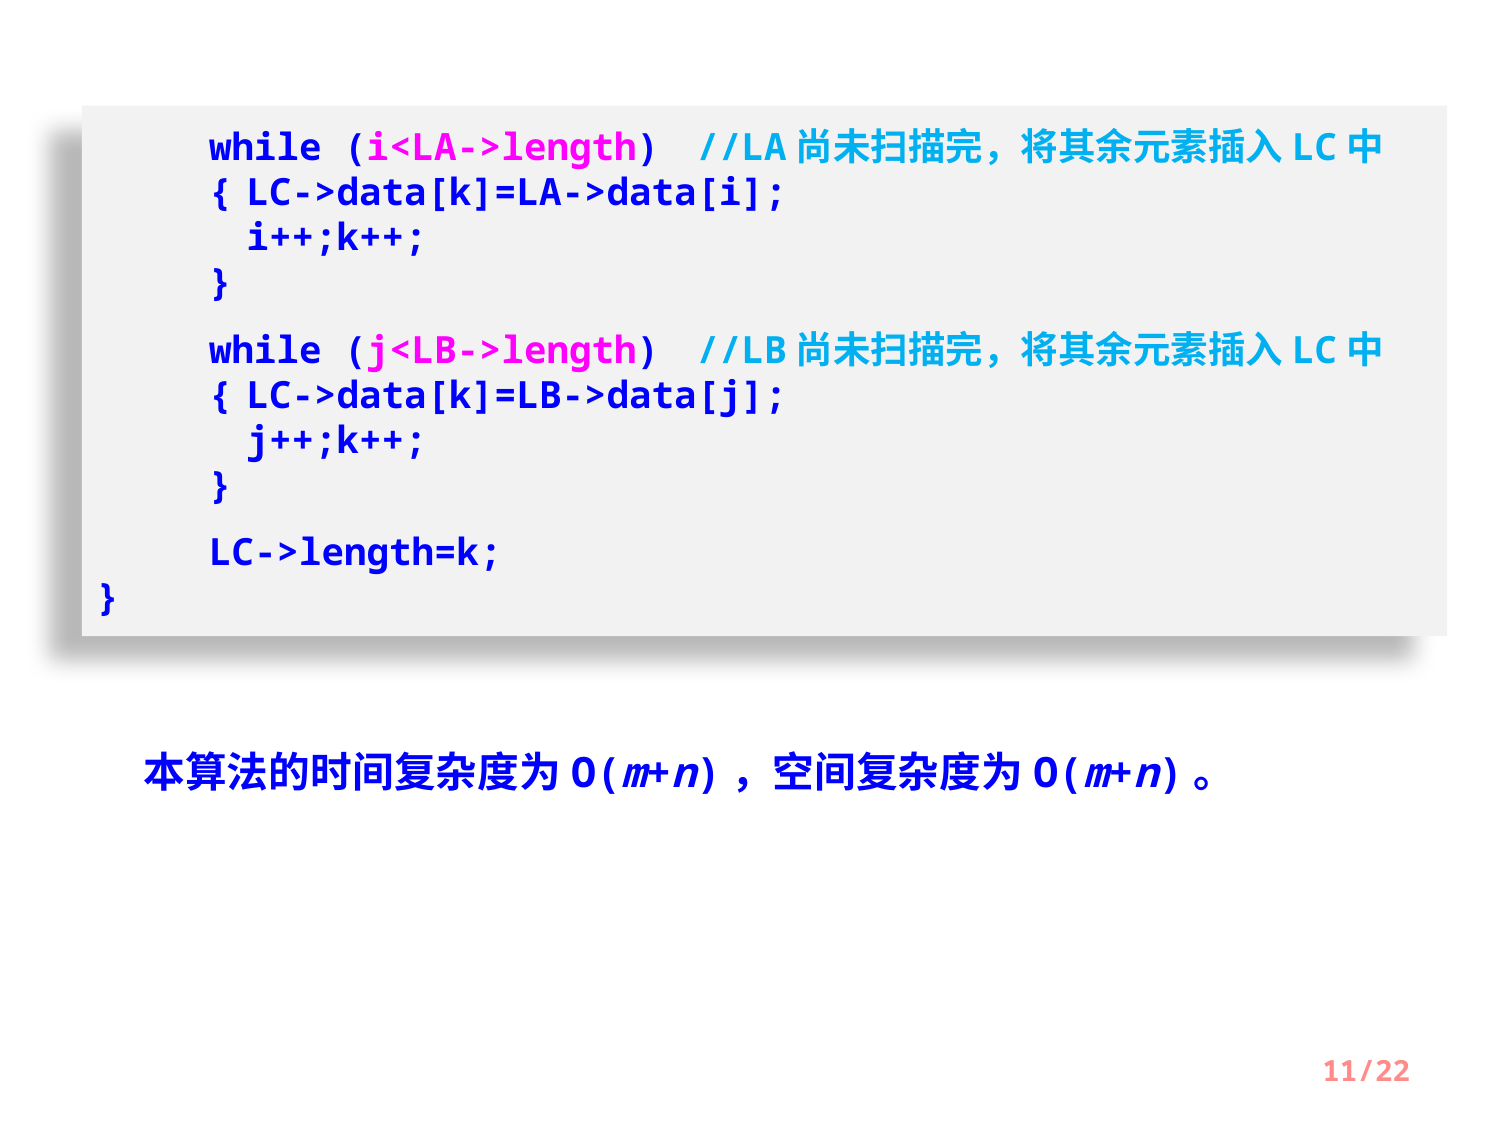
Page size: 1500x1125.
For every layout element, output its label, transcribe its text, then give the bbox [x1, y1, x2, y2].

slide_number 11/22 [1074, 1042, 1425, 1103]
text_box while (i<LA->length) //LA尚未扫描完，将其余元素插入LC中 { LC->data[k]=LA->data[i]; i++;k++; } while (j<LB->length) //LB尚未扫描完，将其余元素插入LC中 { LC->data[k]=LB->data[j]; j++;k++; } LC->length=k; } [81, 105, 1448, 637]
text_box 本算法的时间复杂度为O(m+n)，空间复杂度为O(m+n)。 [128, 738, 1254, 804]
